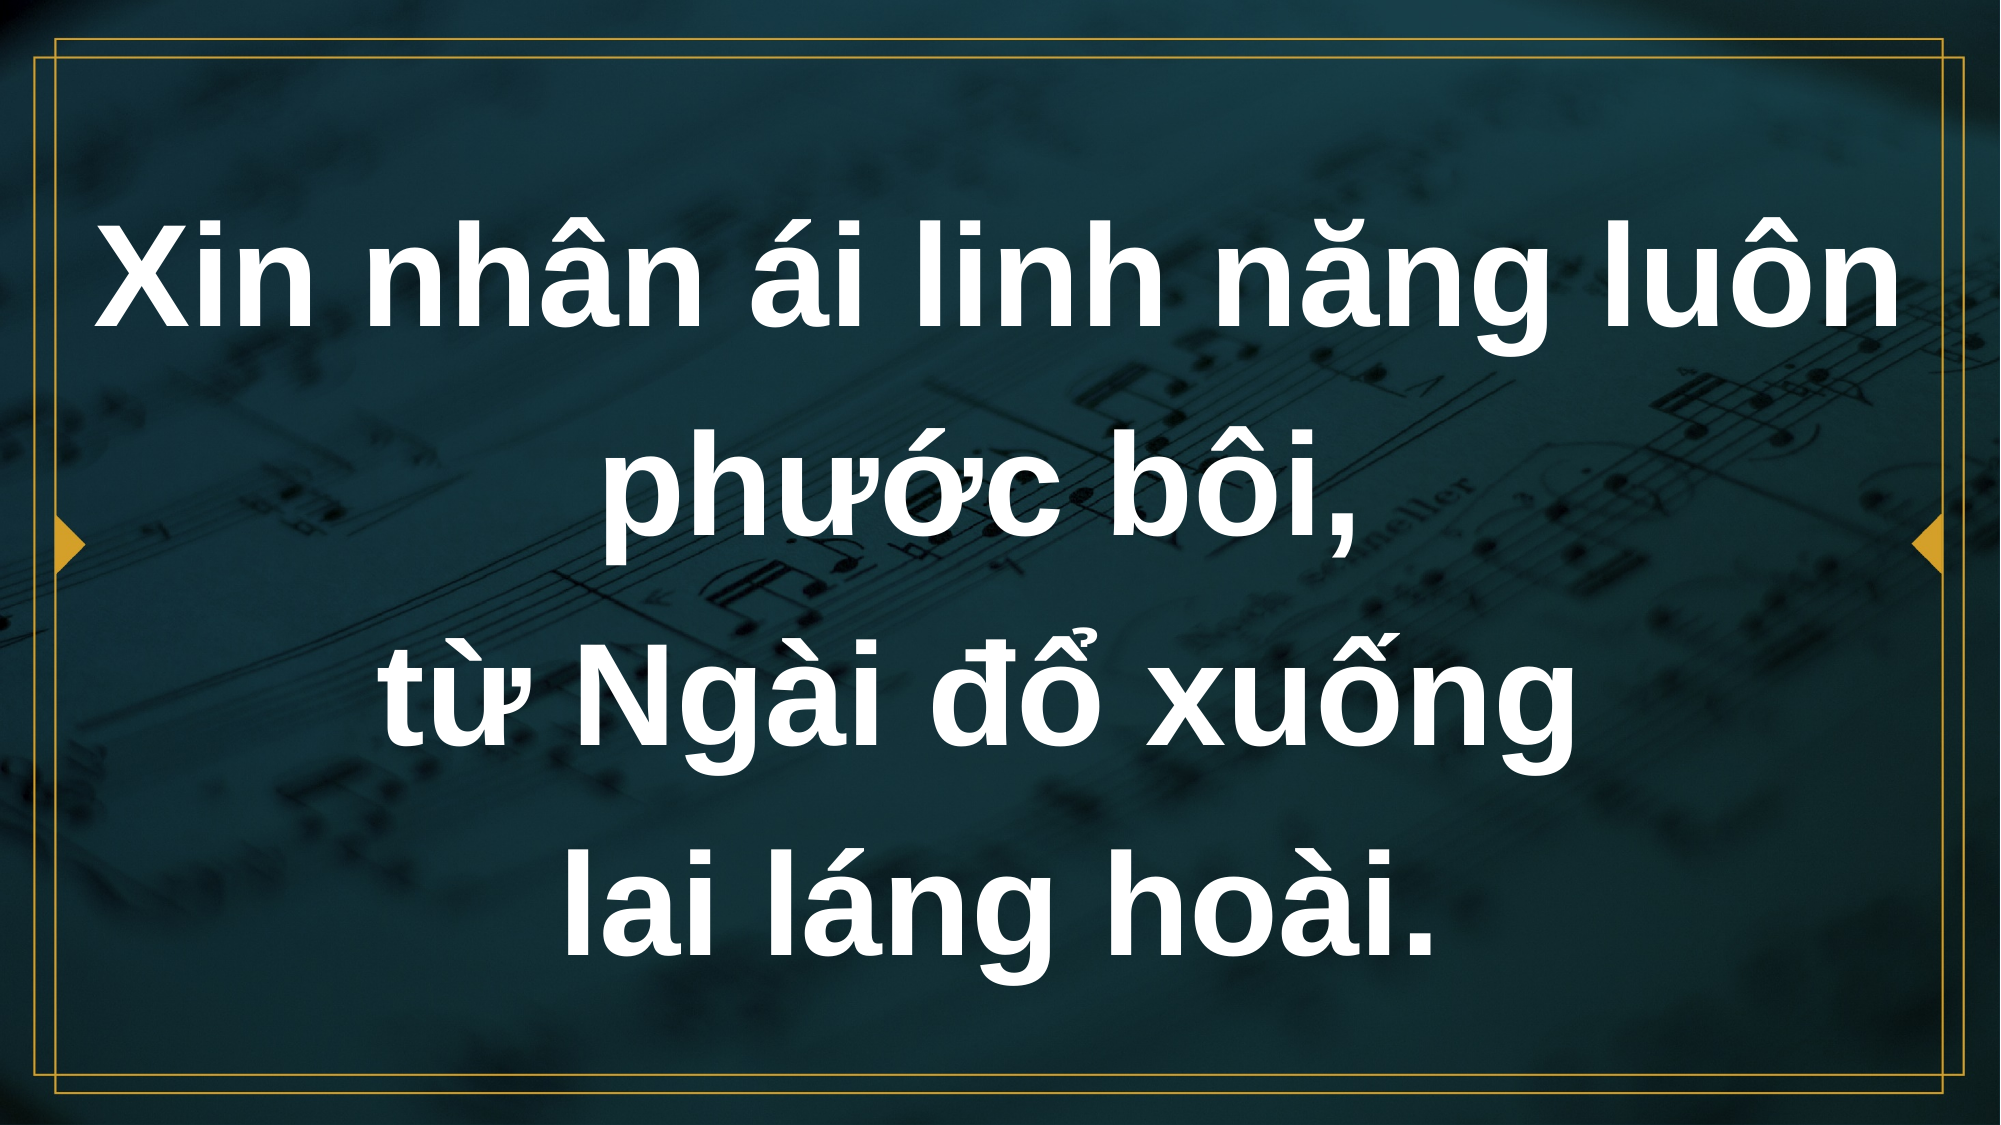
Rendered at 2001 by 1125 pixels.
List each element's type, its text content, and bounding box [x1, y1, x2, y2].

title Xin nhân ái linh năng luôn phước bôi, từ Ngài đổ xuống lai láng hoài. [55, 53, 1945, 1077]
picture [0, 0, 2000, 1125]
